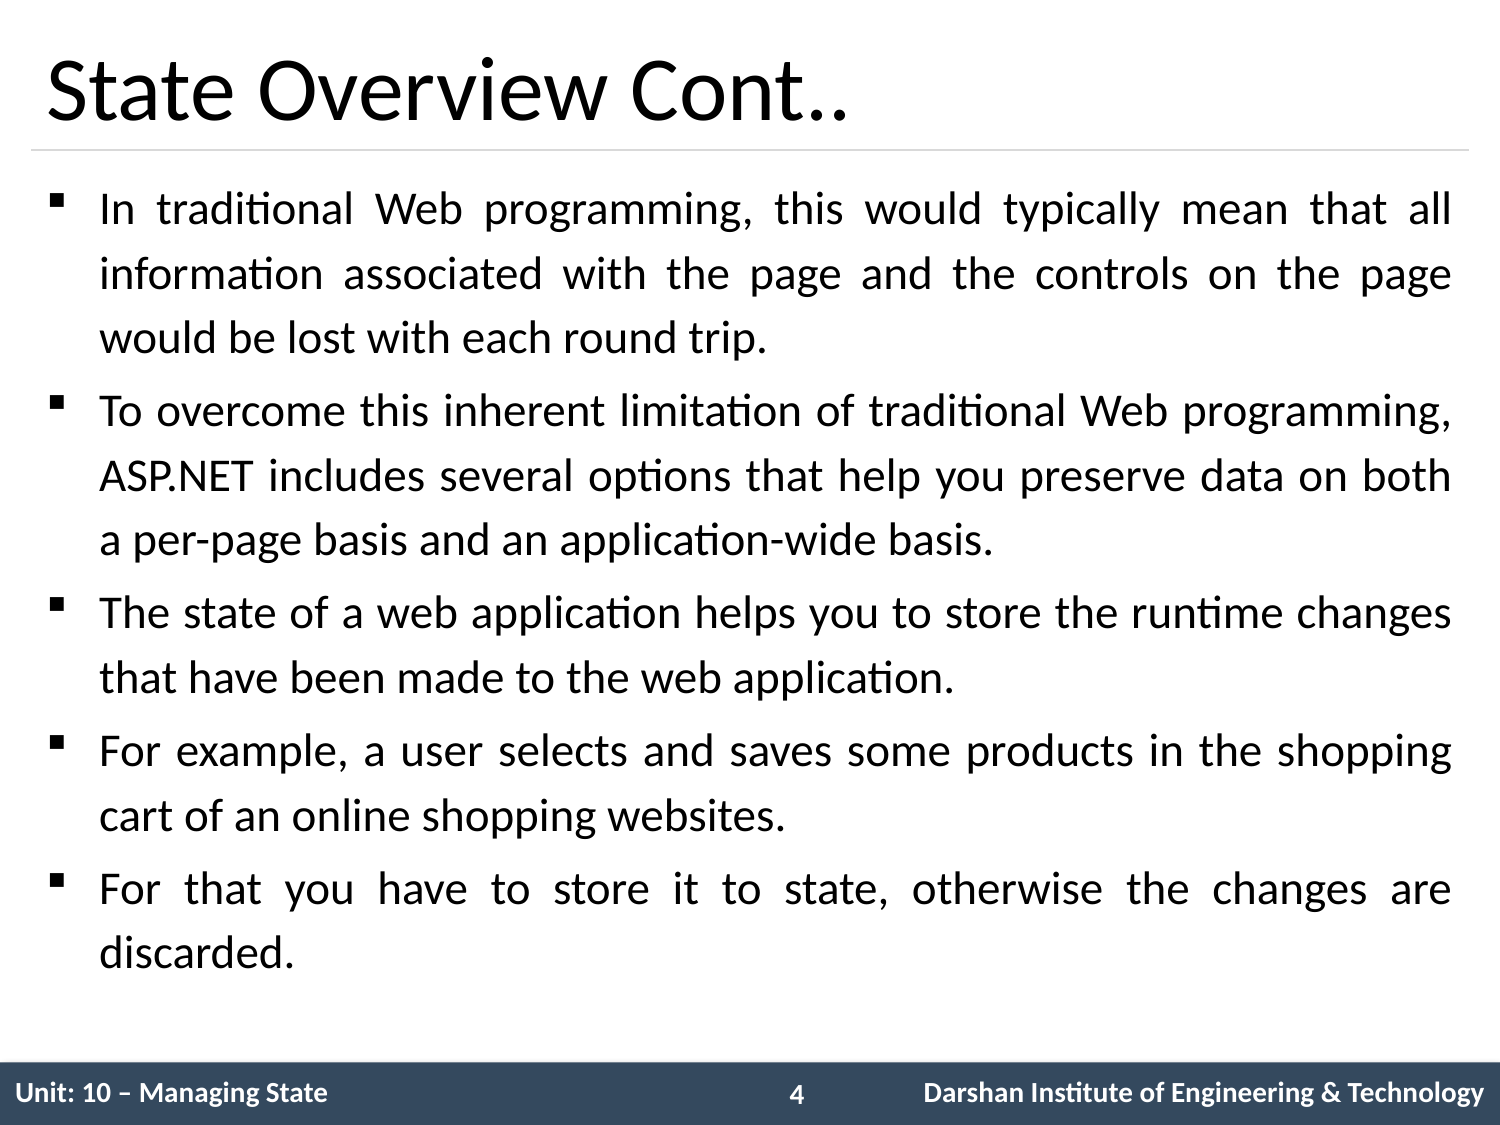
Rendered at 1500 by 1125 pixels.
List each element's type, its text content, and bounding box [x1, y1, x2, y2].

list In traditional Web programming, this would typically mean that all information associated with the page and the controls on the page would be lost with each round trip. To overcome this inherent limitation of traditional Web programming, ASP.NET includes several options that help you preserve data on both a per-page basis and an application-wide basis. The state of a web application helps you to store the runtime changes that have been made to the web application. For example, a user selects and saves some products in the shopping cart of an online shopping websites. For that you have to store it to state, otherwise the changes are discarded. [31, 162, 1469, 1038]
title State Overview Cont.. [31, 17, 1469, 150]
